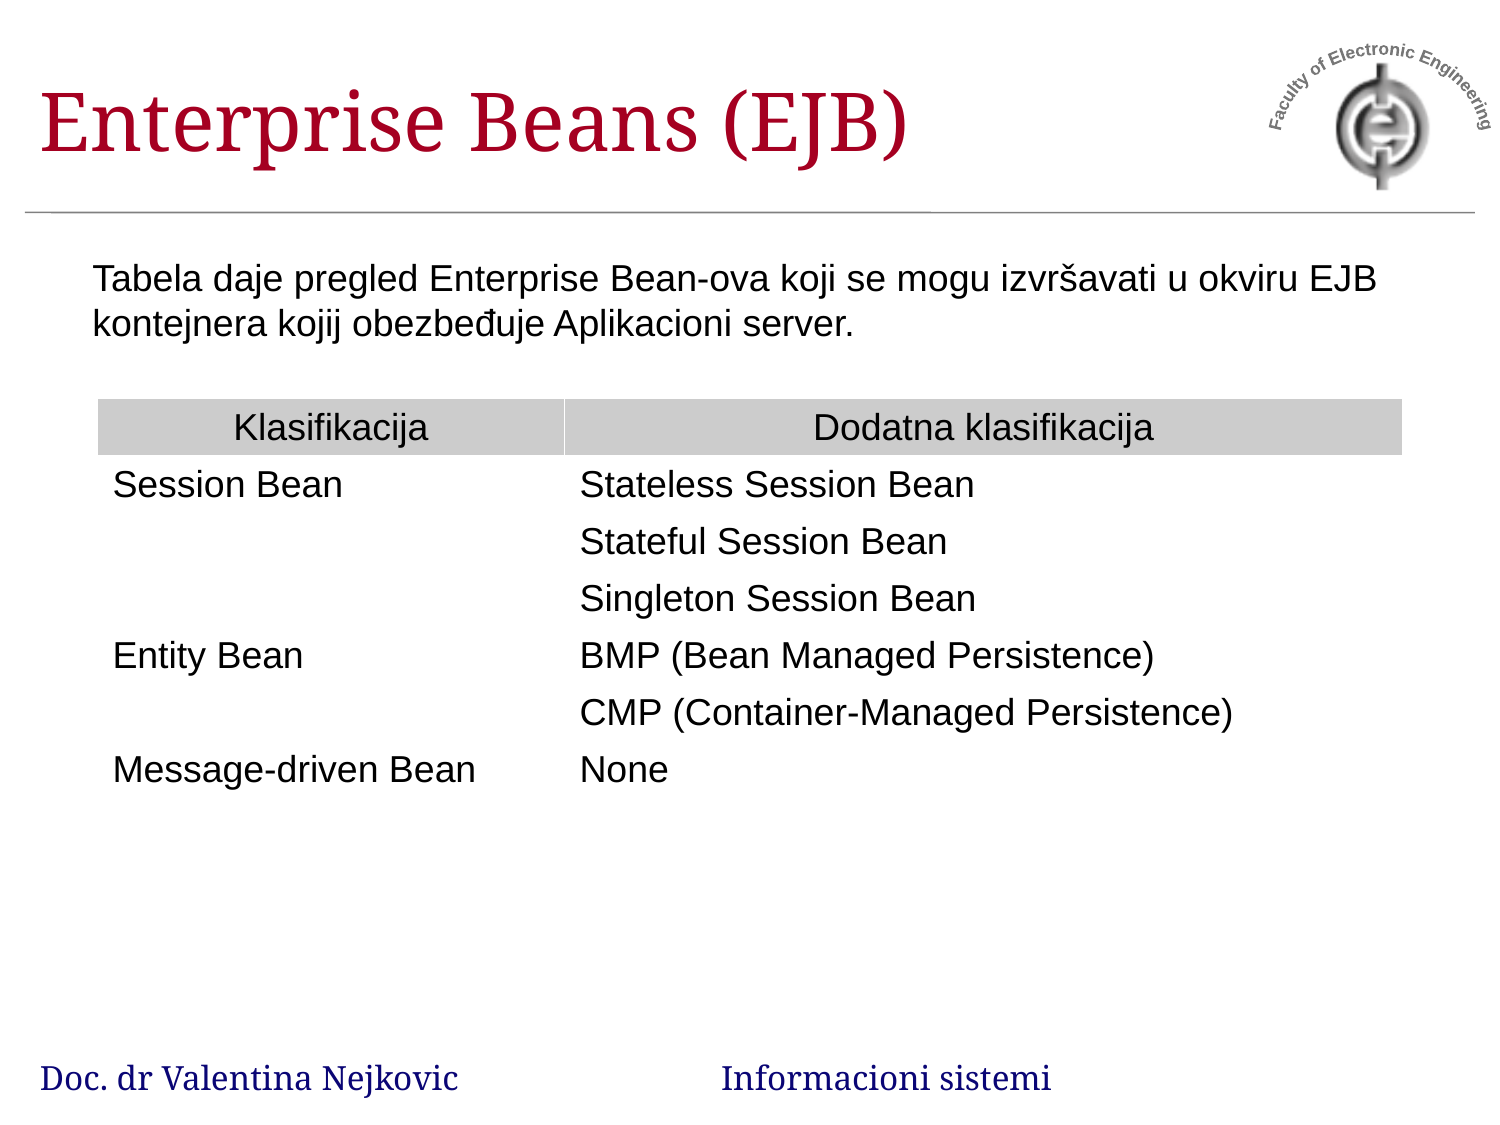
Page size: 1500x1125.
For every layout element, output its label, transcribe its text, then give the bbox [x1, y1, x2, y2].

table_cell Entity Bean [98, 628, 564, 740]
title Enterprise Beans (EJB) [24, 37, 1275, 200]
footer Doc. dr Valentina Nejkovic Informacioni sistemi [24, 1049, 1201, 1101]
table_cell Singleton Session Bean [565, 571, 1402, 626]
table_header Klasifikacija [98, 399, 564, 455]
picture [1314, 49, 1453, 208]
table_cell Session Bean [98, 456, 564, 626]
table_cell None [565, 742, 1402, 797]
table_header Dodatna klasifikacija [565, 399, 1402, 455]
table_cell CMP (Container-Managed Persistence) [565, 685, 1402, 740]
text_box Tabela daje pregled Enterprise Bean-ova koji se mogu izvršavati u okviru EJB kontejnera kojij obezbeđuje Aplikacioni server. [77, 246, 1403, 352]
table_cell BMP (Bean Managed Persistence) [565, 628, 1402, 683]
table_cell Stateful Session Bean [565, 514, 1402, 569]
table_cell Message-driven Bean [98, 742, 564, 797]
table_cell Stateless Session Bean [565, 456, 1402, 512]
